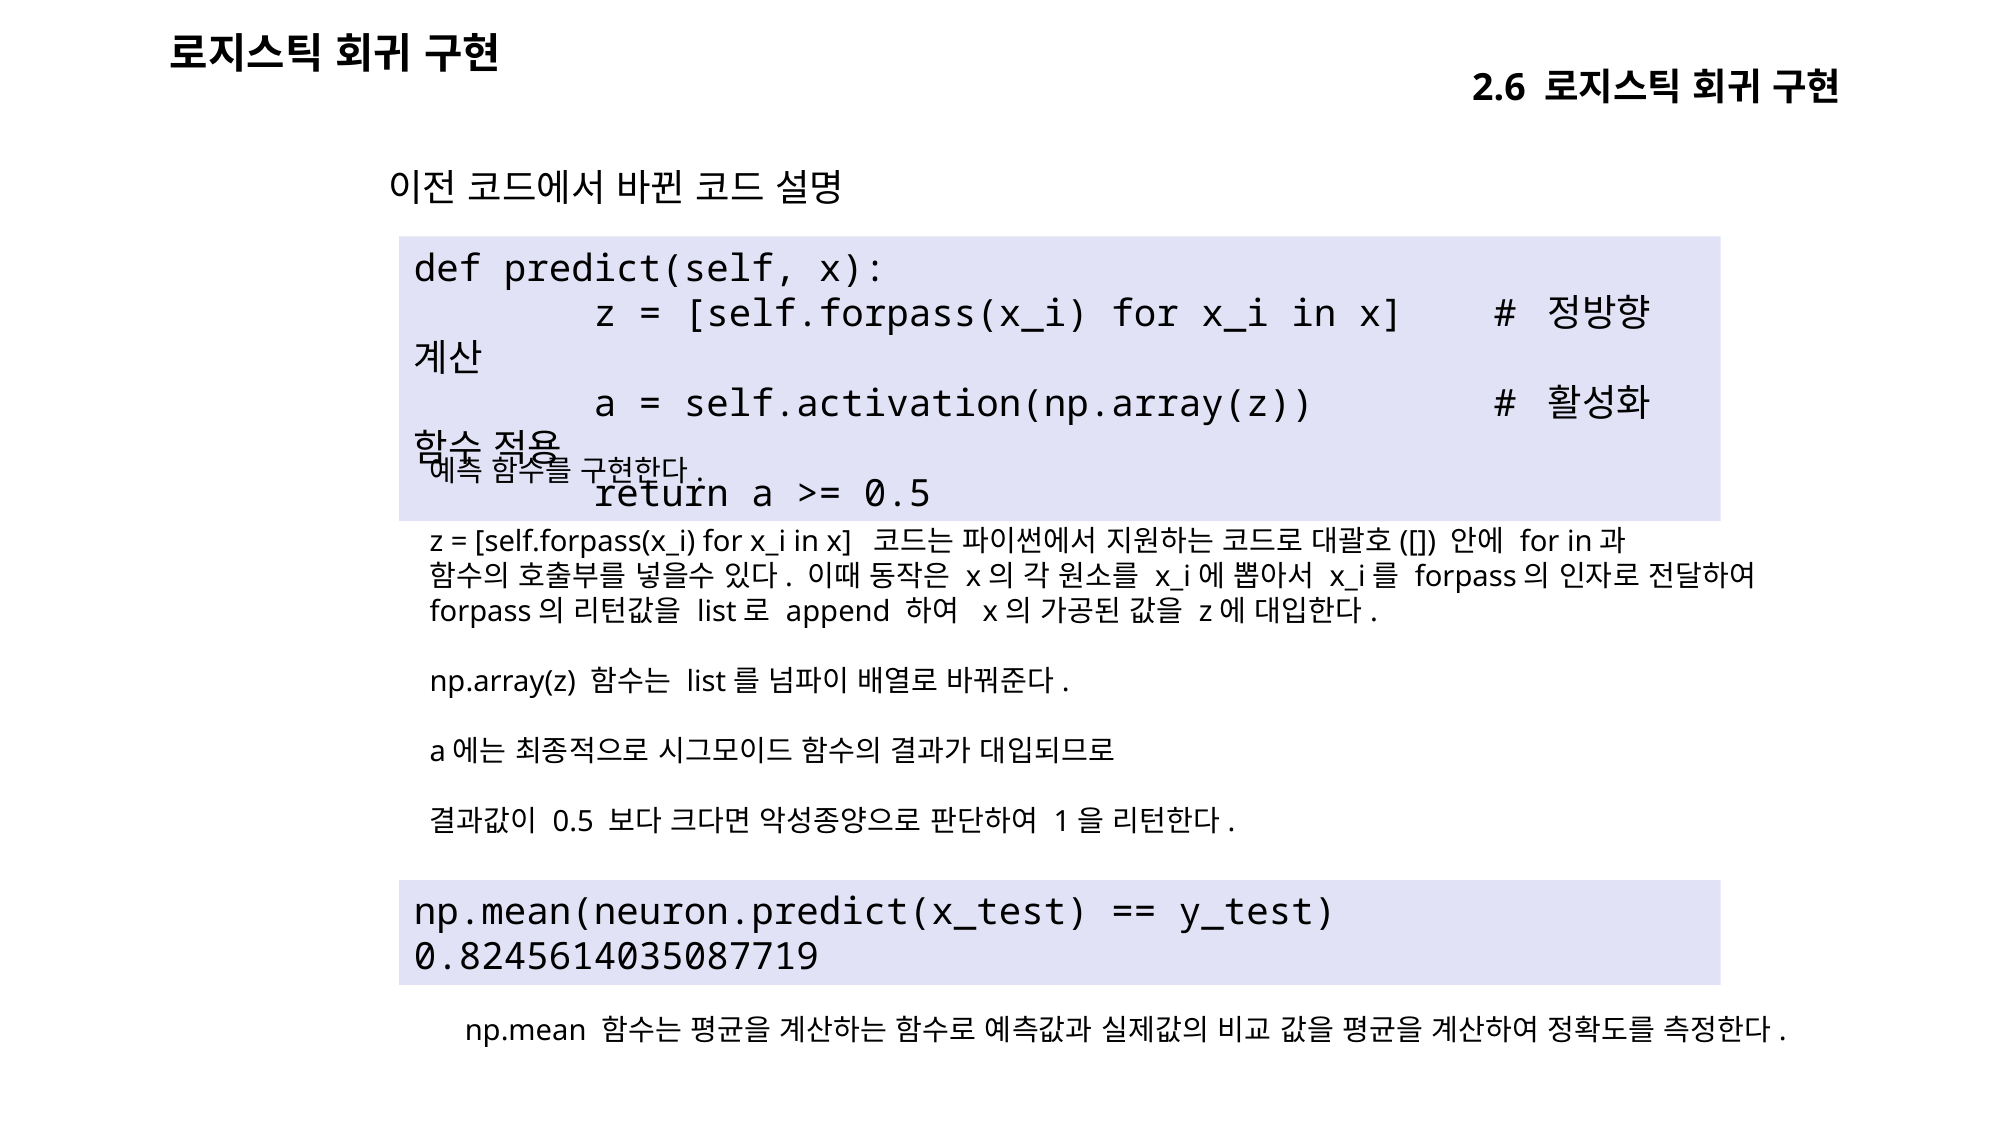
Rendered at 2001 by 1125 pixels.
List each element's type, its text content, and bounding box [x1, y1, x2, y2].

text_box 2.6 로지스틱 회귀 구현 [1060, 44, 1857, 111]
text_box def predict(self, x): z = [self.forpass(x_i) for x_i in x] # 정방향 계산 a = self.activation(np.array(z)) # 활성화 함수 적용 return a >= 0.5 [399, 236, 1721, 522]
text_box np.mean(neuron.predict(x_test) == y_test) 0.8245614035087719 [399, 880, 1721, 985]
text_box 로지스틱 회귀 구현 [155, 13, 1127, 80]
text_box np.mean 함수는 평균을 계산하는 함수로 예측값과 실제값의 비교 값을 평균을 계산하여 정확도를 측정한다. [450, 1004, 1802, 1054]
text_box 이전 코드에서 바뀐 코드 설명 [373, 156, 860, 217]
text_box 예측 함수를 구현한다. z = [self.forpass(x_i) for x_i in x] 코드는 파이썬에서 지원하는 코드로 대괄호([]) 안에 for in과 함수의 호출부를 넣을수 있다. 이때 동작은 x의 각 원소를 x_i에 뽑아서 x_i를 forpass의 인자로 전달하여 forpass의 리턴값을 list로 append 하여 x의 가공된 값을 z에 대입한다. np.array(z) 함수는 list를 넘파이 배열로 바꿔준다. a에는 최종적으로 시그모이드 함수의 결과가 대입되므로 결과값이 0.5 보다 크다면 악성종양으로 판단하여 1을 리턴한다. [414, 444, 1772, 845]
